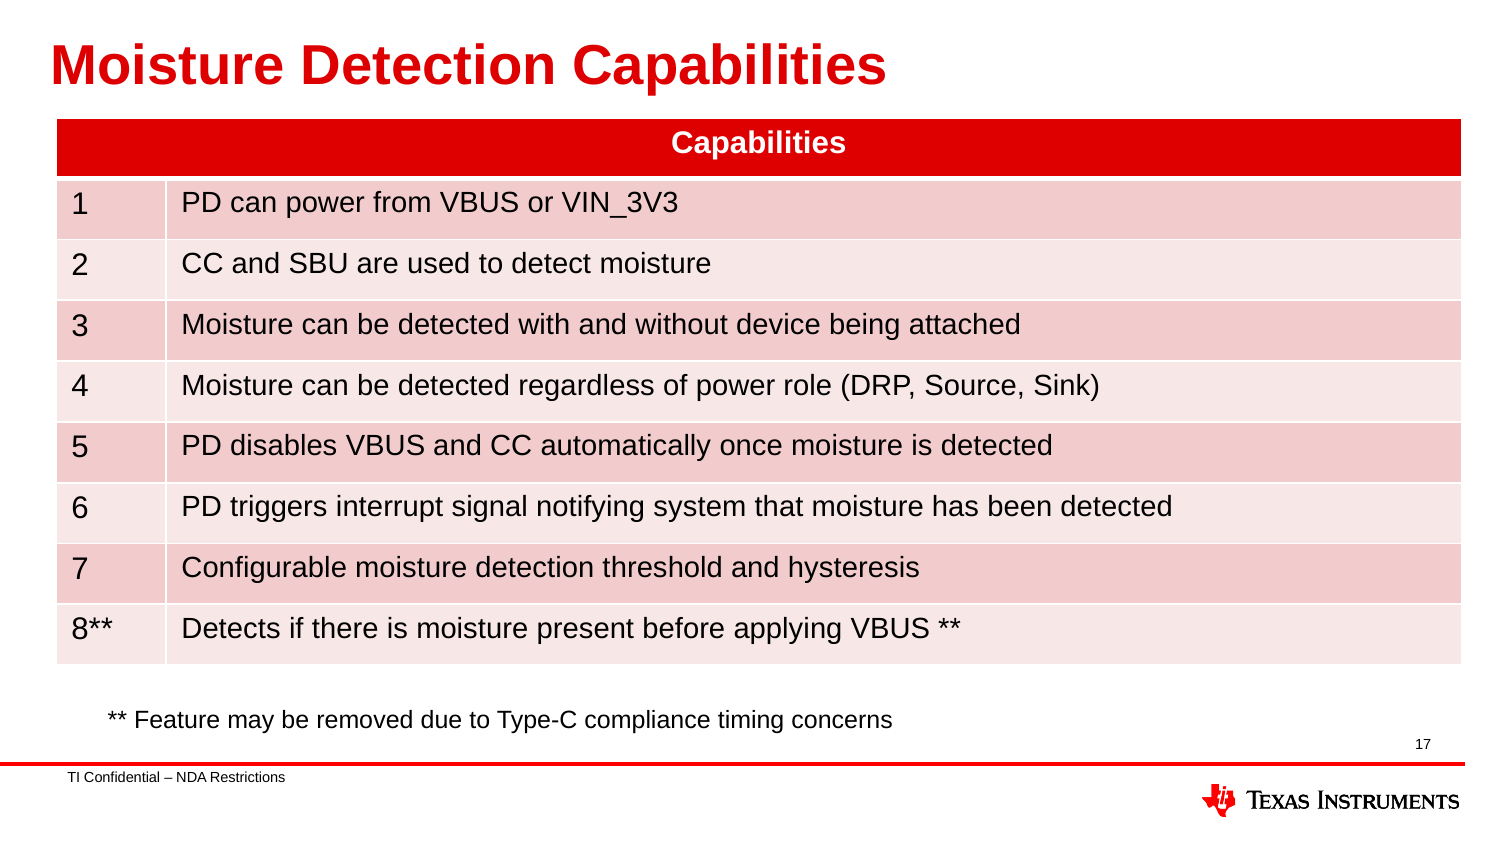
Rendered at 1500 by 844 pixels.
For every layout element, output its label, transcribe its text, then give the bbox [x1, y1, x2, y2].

table_cell Configurable moisture detection threshold and hysteresis [167, 544, 1461, 603]
table_cell 8** [57, 605, 165, 664]
title Moisture Detection Capabilities [37, 17, 1426, 119]
table_cell Moisture can be detected regardless of power role (DRP, Source, Sink) [167, 362, 1461, 421]
table_cell 3 [57, 301, 165, 360]
table_header Capabilities [57, 119, 1461, 176]
table_cell 1 [57, 181, 165, 239]
table_cell CC and SBU are used to detect moisture [167, 240, 1461, 299]
slide_number 17 [1093, 728, 1444, 755]
picture [1202, 784, 1459, 817]
table_cell 4 [57, 362, 165, 421]
table_cell PD can power from VBUS or VIN_3V3 [167, 181, 1461, 239]
text_box ** Feature may be removed due to Type-C compliance timing concerns [93, 665, 1251, 741]
table_cell PD triggers interrupt signal notifying system that moisture has been detected [167, 484, 1461, 543]
table_cell 5 [57, 423, 165, 482]
table_cell 7 [57, 544, 165, 603]
table_cell Detects if there is moisture present before applying VBUS ** [167, 605, 1461, 664]
table_cell 6 [57, 484, 165, 543]
table_cell Moisture can be detected with and without device being attached [167, 301, 1461, 360]
table_cell 2 [57, 240, 165, 299]
table_cell PD disables VBUS and CC automatically once moisture is detected [167, 423, 1461, 482]
